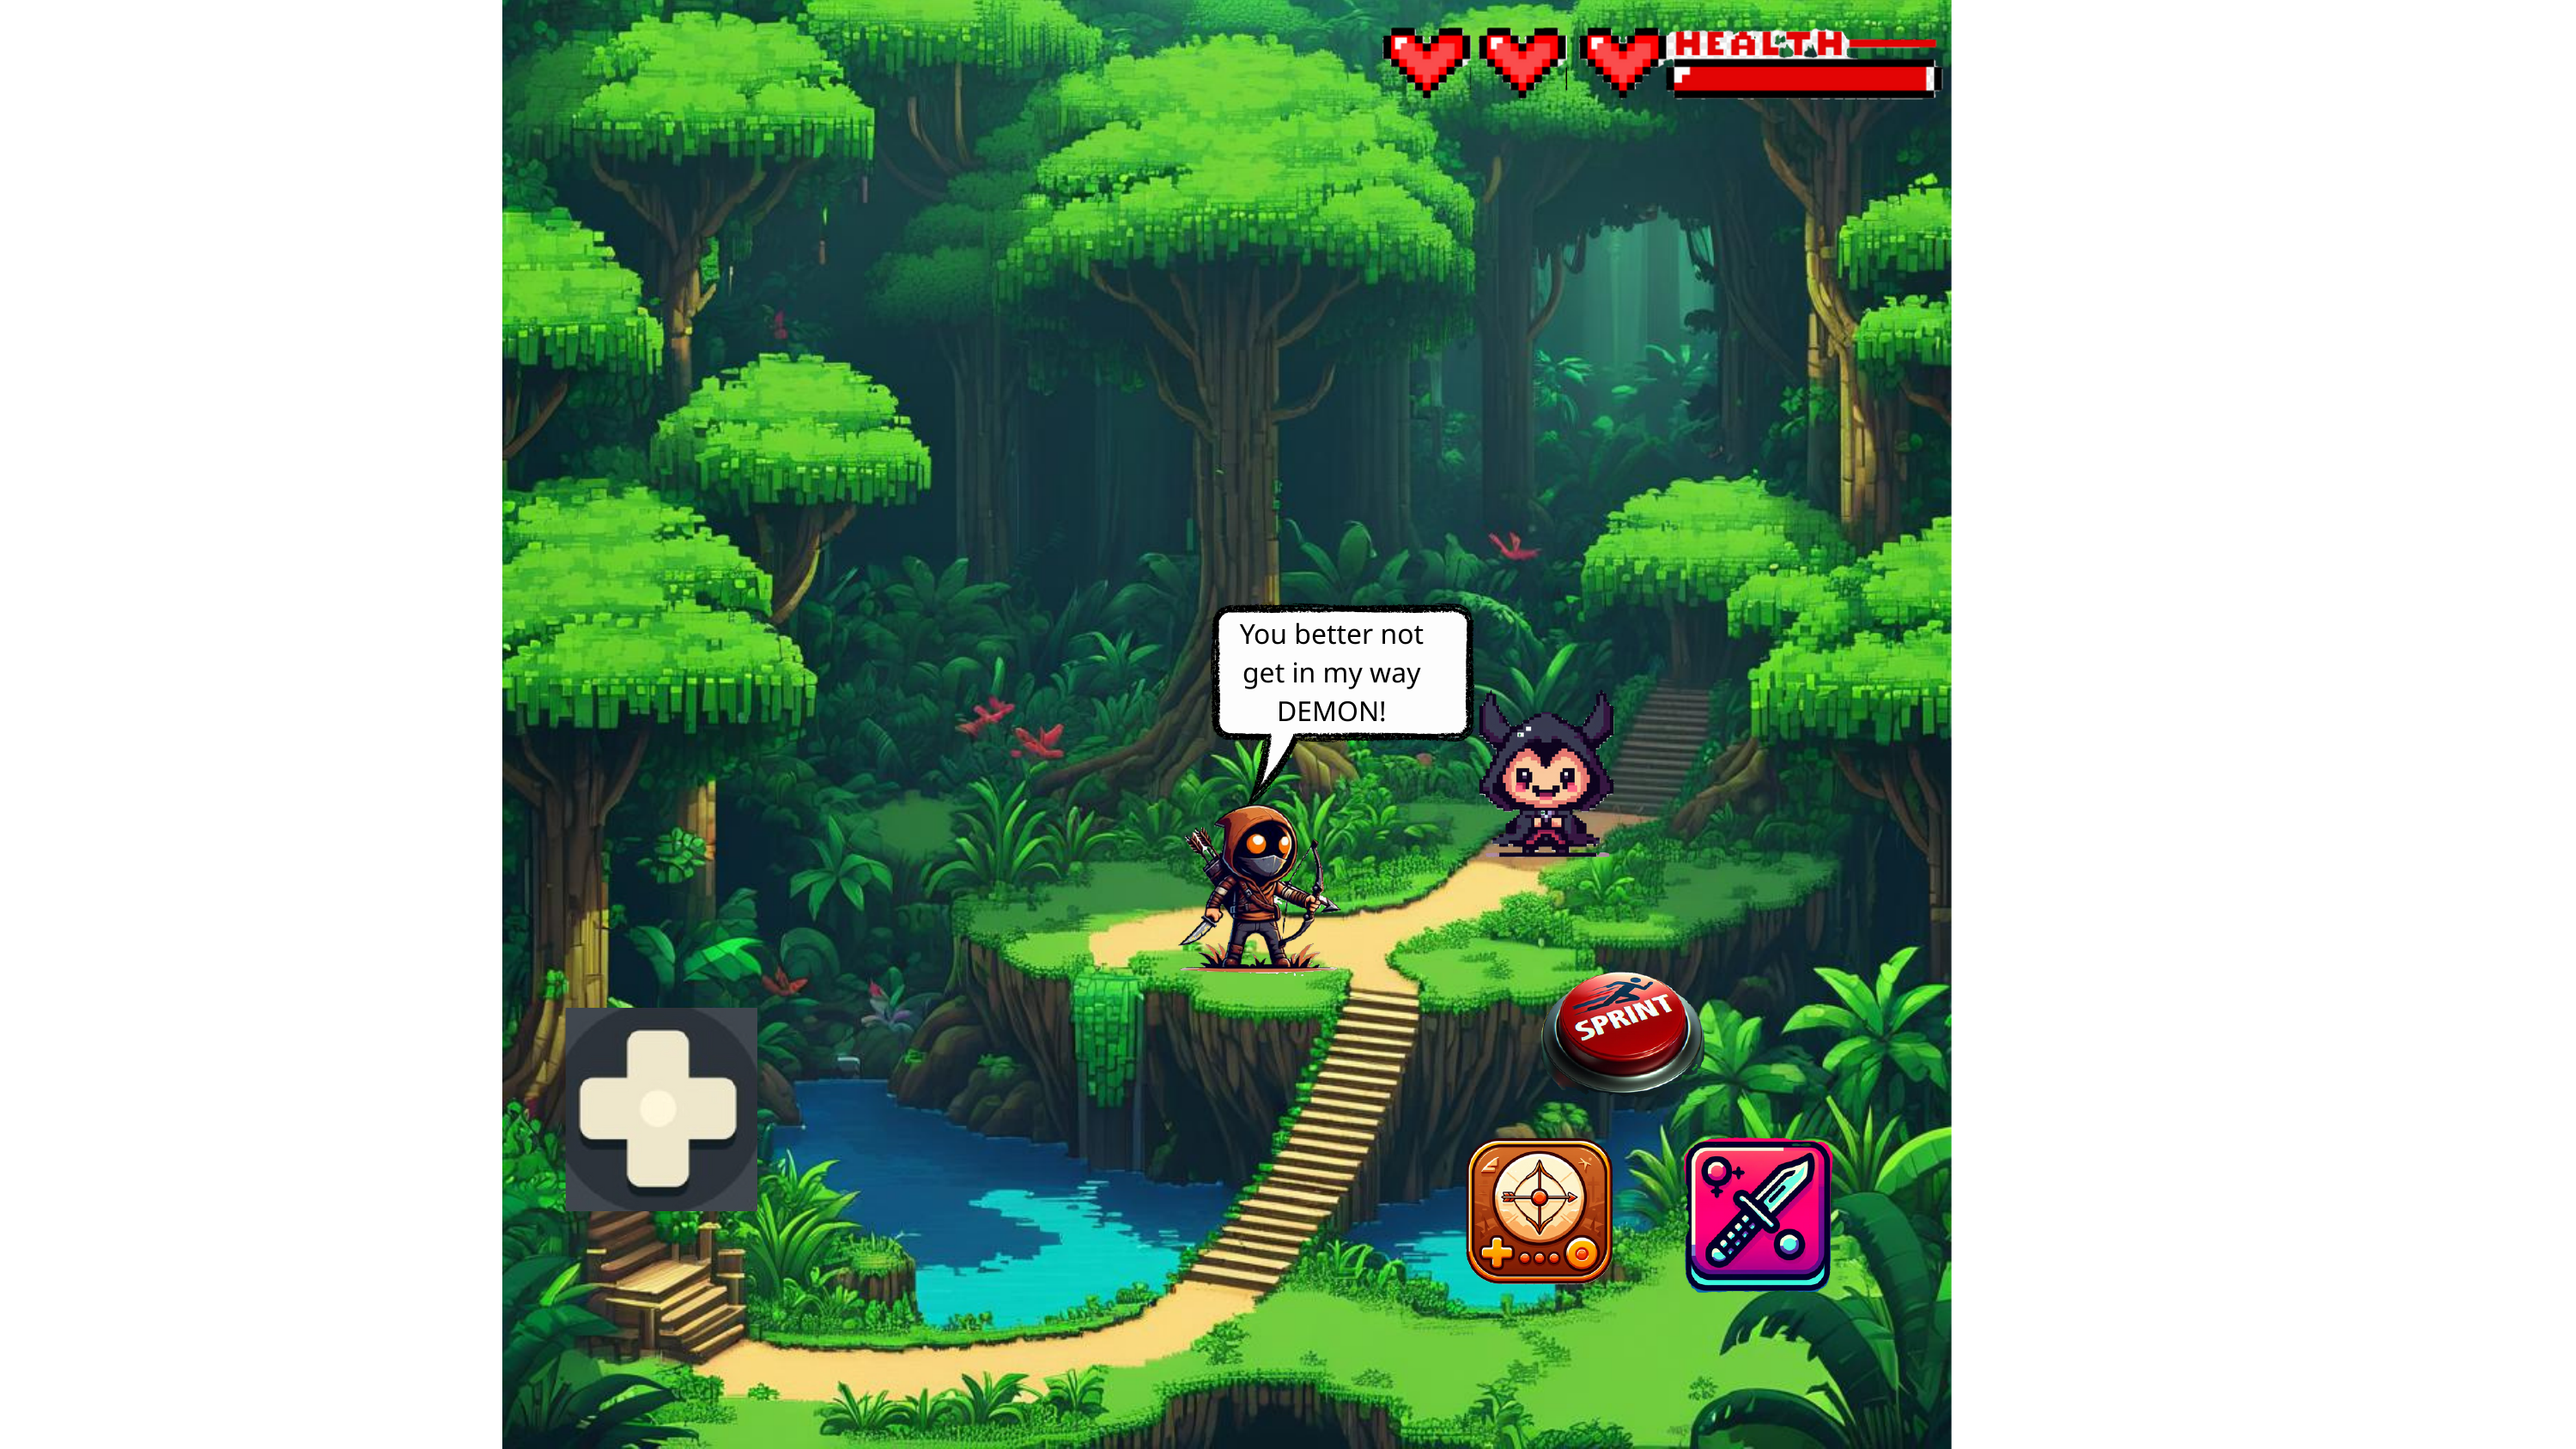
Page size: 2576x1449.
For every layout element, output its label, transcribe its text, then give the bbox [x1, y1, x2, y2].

text_box [1437, 670, 1668, 901]
text_box [1484, 901, 1760, 1177]
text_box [1352, 0, 1975, 355]
text_box [1156, 786, 1378, 1009]
text_box [565, 1008, 757, 1212]
text_box [1210, 603, 1475, 809]
text_box [502, 0, 1952, 1449]
text_box [1455, 1128, 1623, 1294]
text_box You better not get in my way DEMON! [1226, 611, 1437, 727]
text_box [1622, 1076, 1893, 1347]
